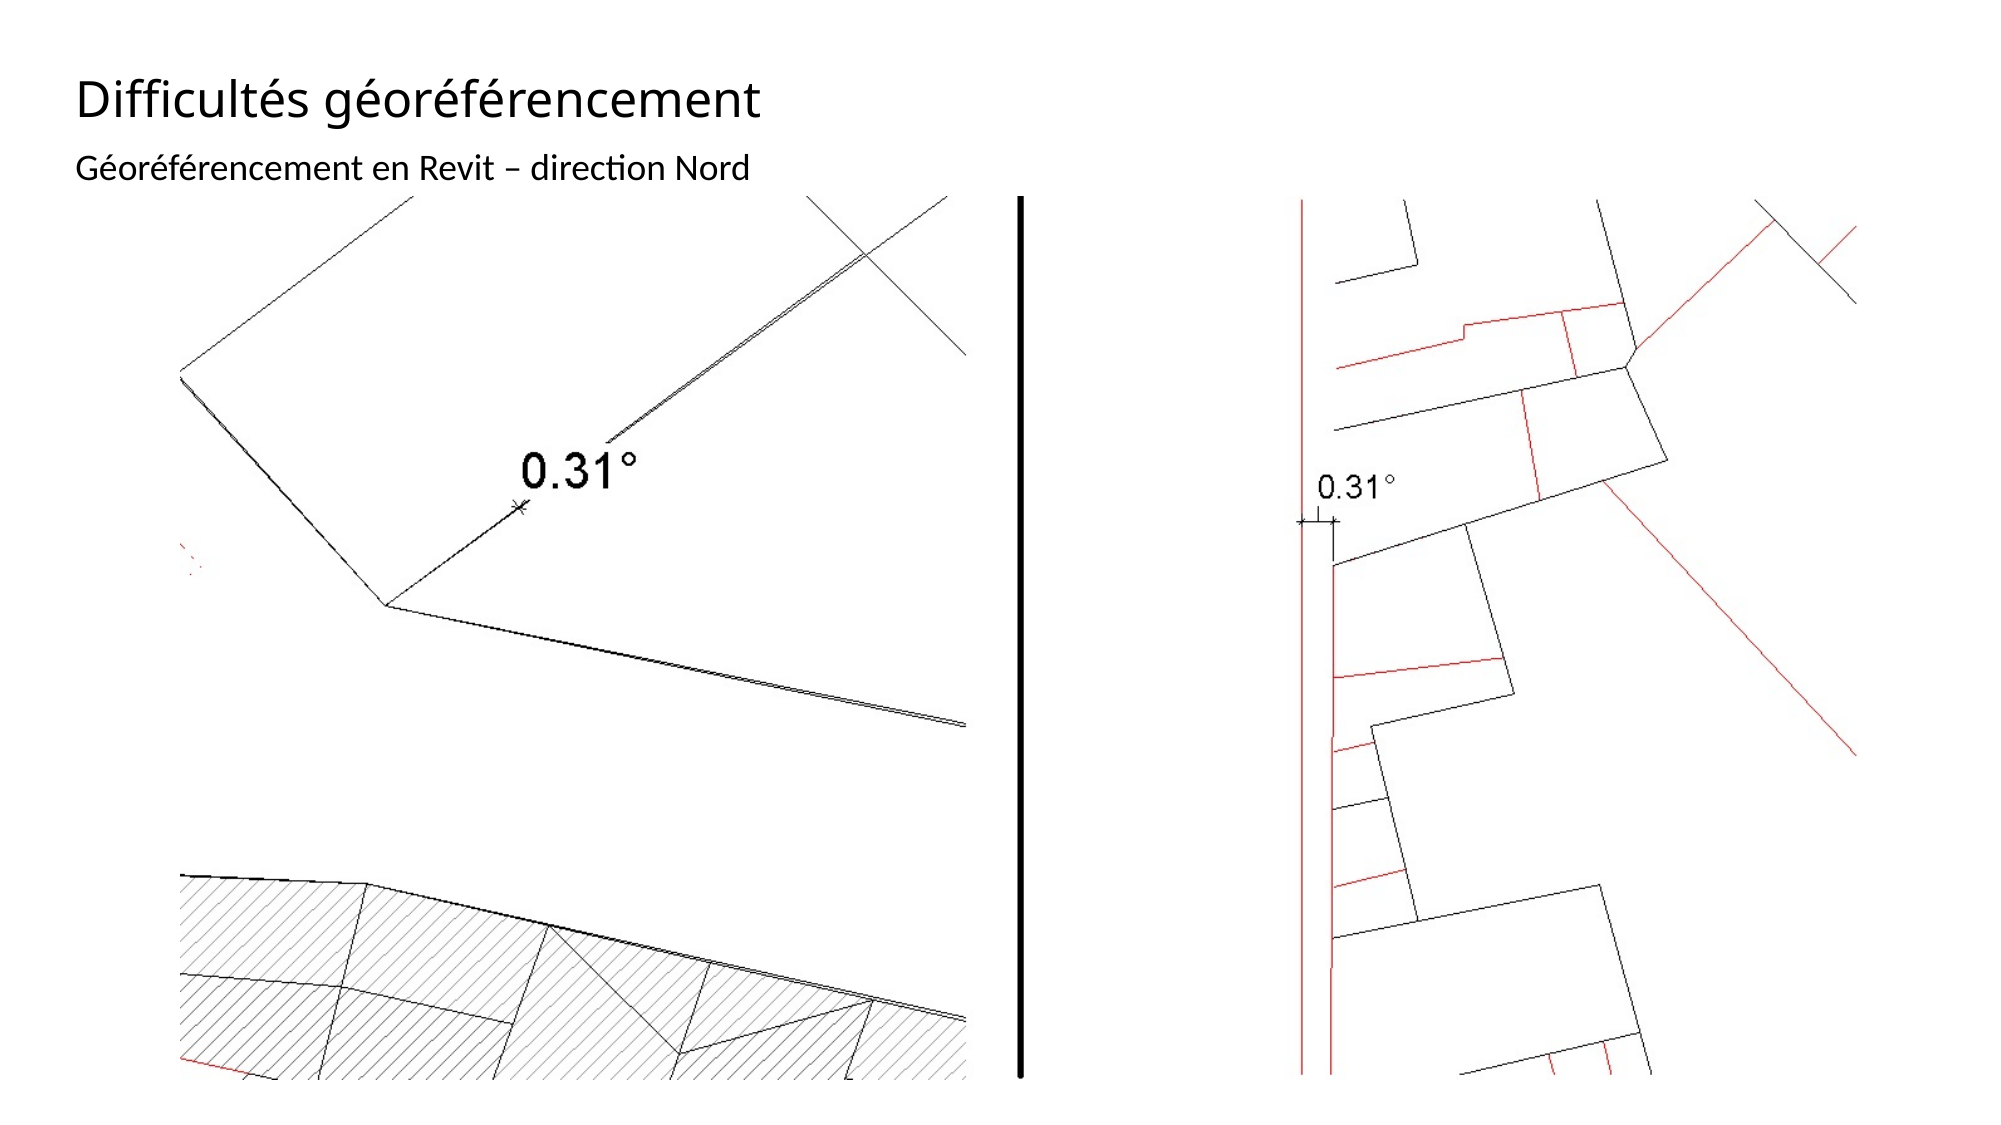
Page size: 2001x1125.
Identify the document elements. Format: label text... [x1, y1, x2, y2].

text_box Géoréférencement en Revit – direction Nord [60, 135, 1061, 196]
picture [180, 196, 1859, 1080]
title Difficultés géoréférencement [60, 0, 1561, 136]
